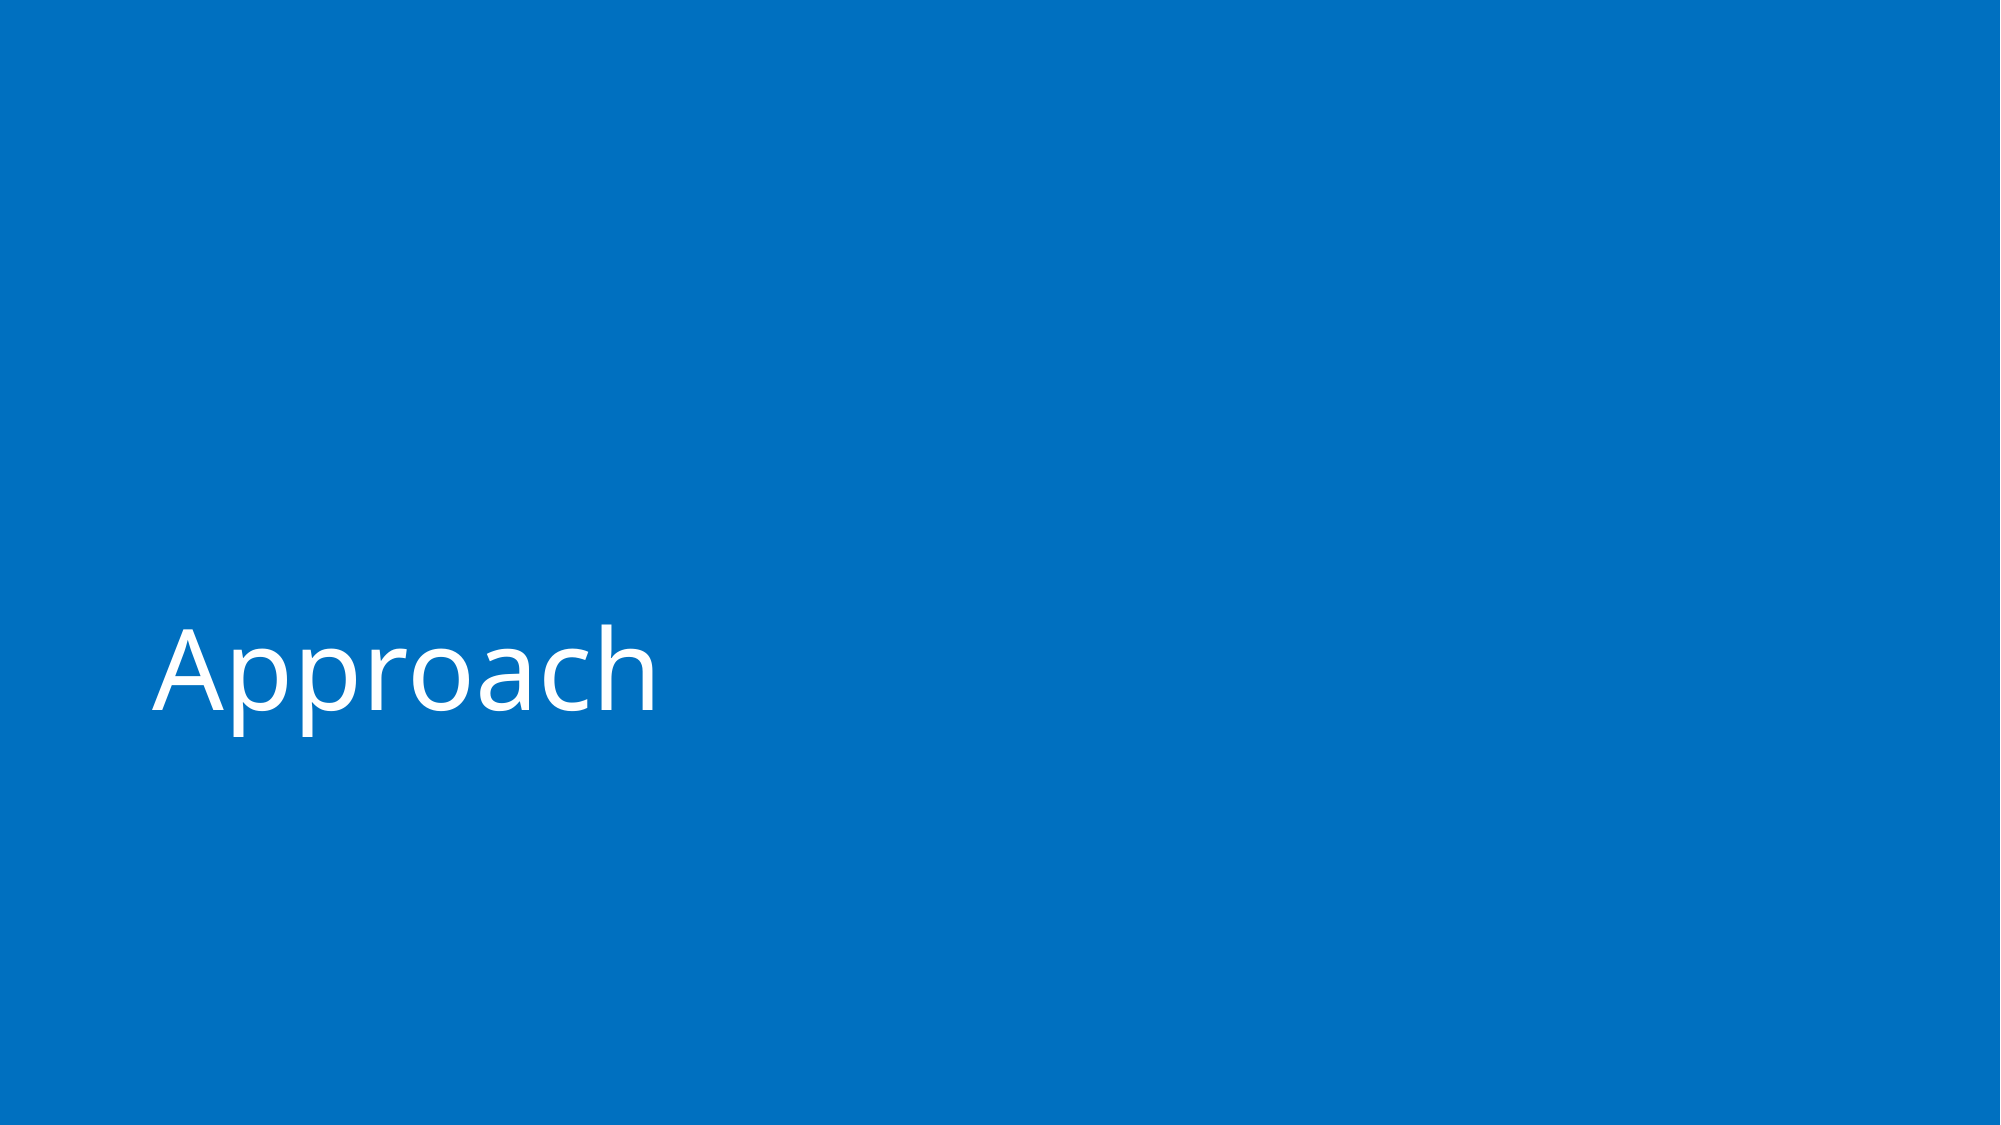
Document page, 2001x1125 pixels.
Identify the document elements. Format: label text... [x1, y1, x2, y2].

title Approach [137, 564, 1863, 783]
